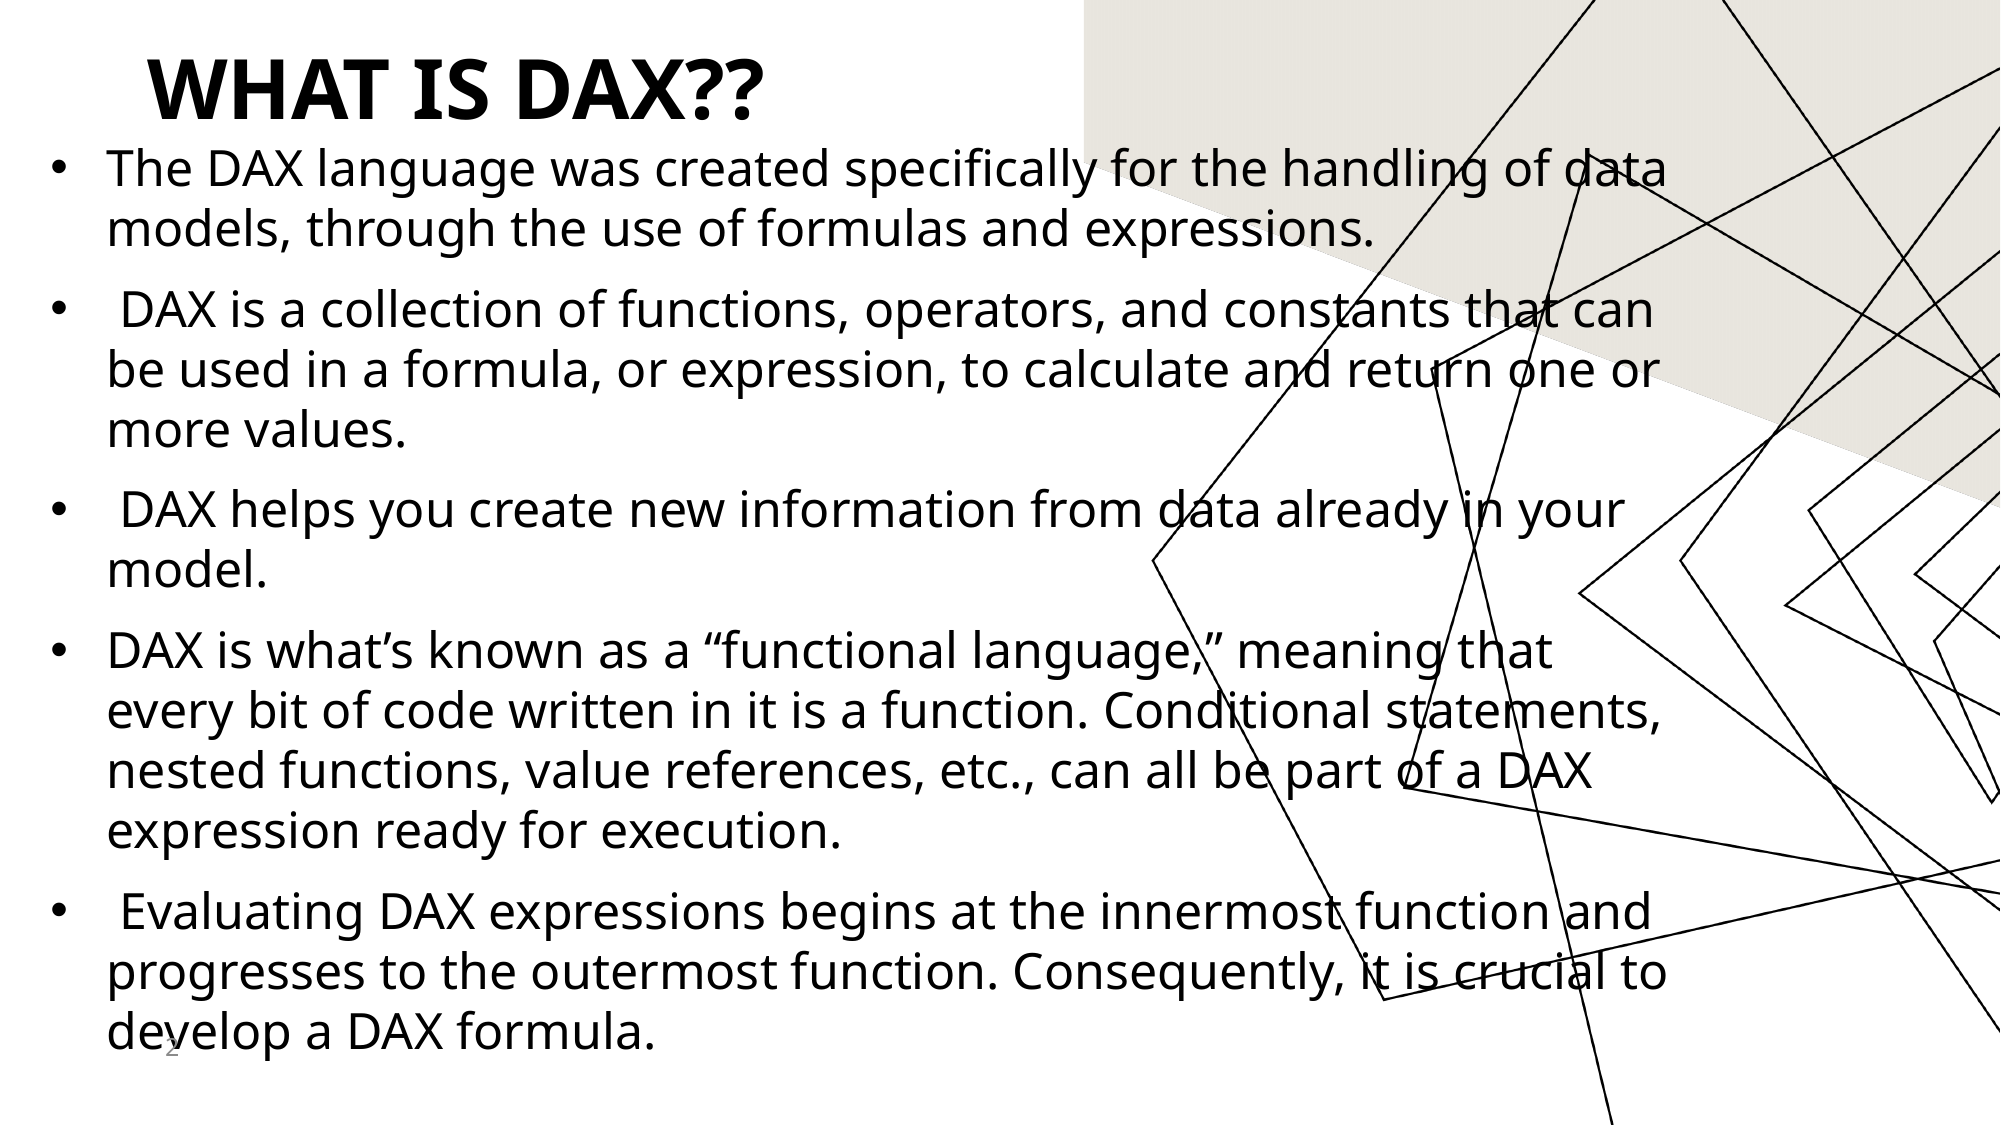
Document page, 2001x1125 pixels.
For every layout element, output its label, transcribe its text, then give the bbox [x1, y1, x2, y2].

title What is DAX?? [132, 0, 983, 128]
picture [1083, 0, 2001, 1125]
slide_number 2 [150, 1024, 254, 1074]
list The DAX language was created specifically for the handling of data models, through the use of formulas and expressions. DAX is a collection of functions, operators, and constants that can be used in a formula, or expression, to calculate and return one or more values. DAX helps you create new information from data already in your model. DAX is what’s known as a “functional language,” meaning that every bit of code written in it is a function. Conditional statements, nested functions, value references, etc., can all be part of a DAX expression ready for execution. Evaluating DAX expressions begins at the innermost function and progresses to the outermost function. Consequently, it is crucial to develop a DAX formula. [35, 128, 1686, 643]
